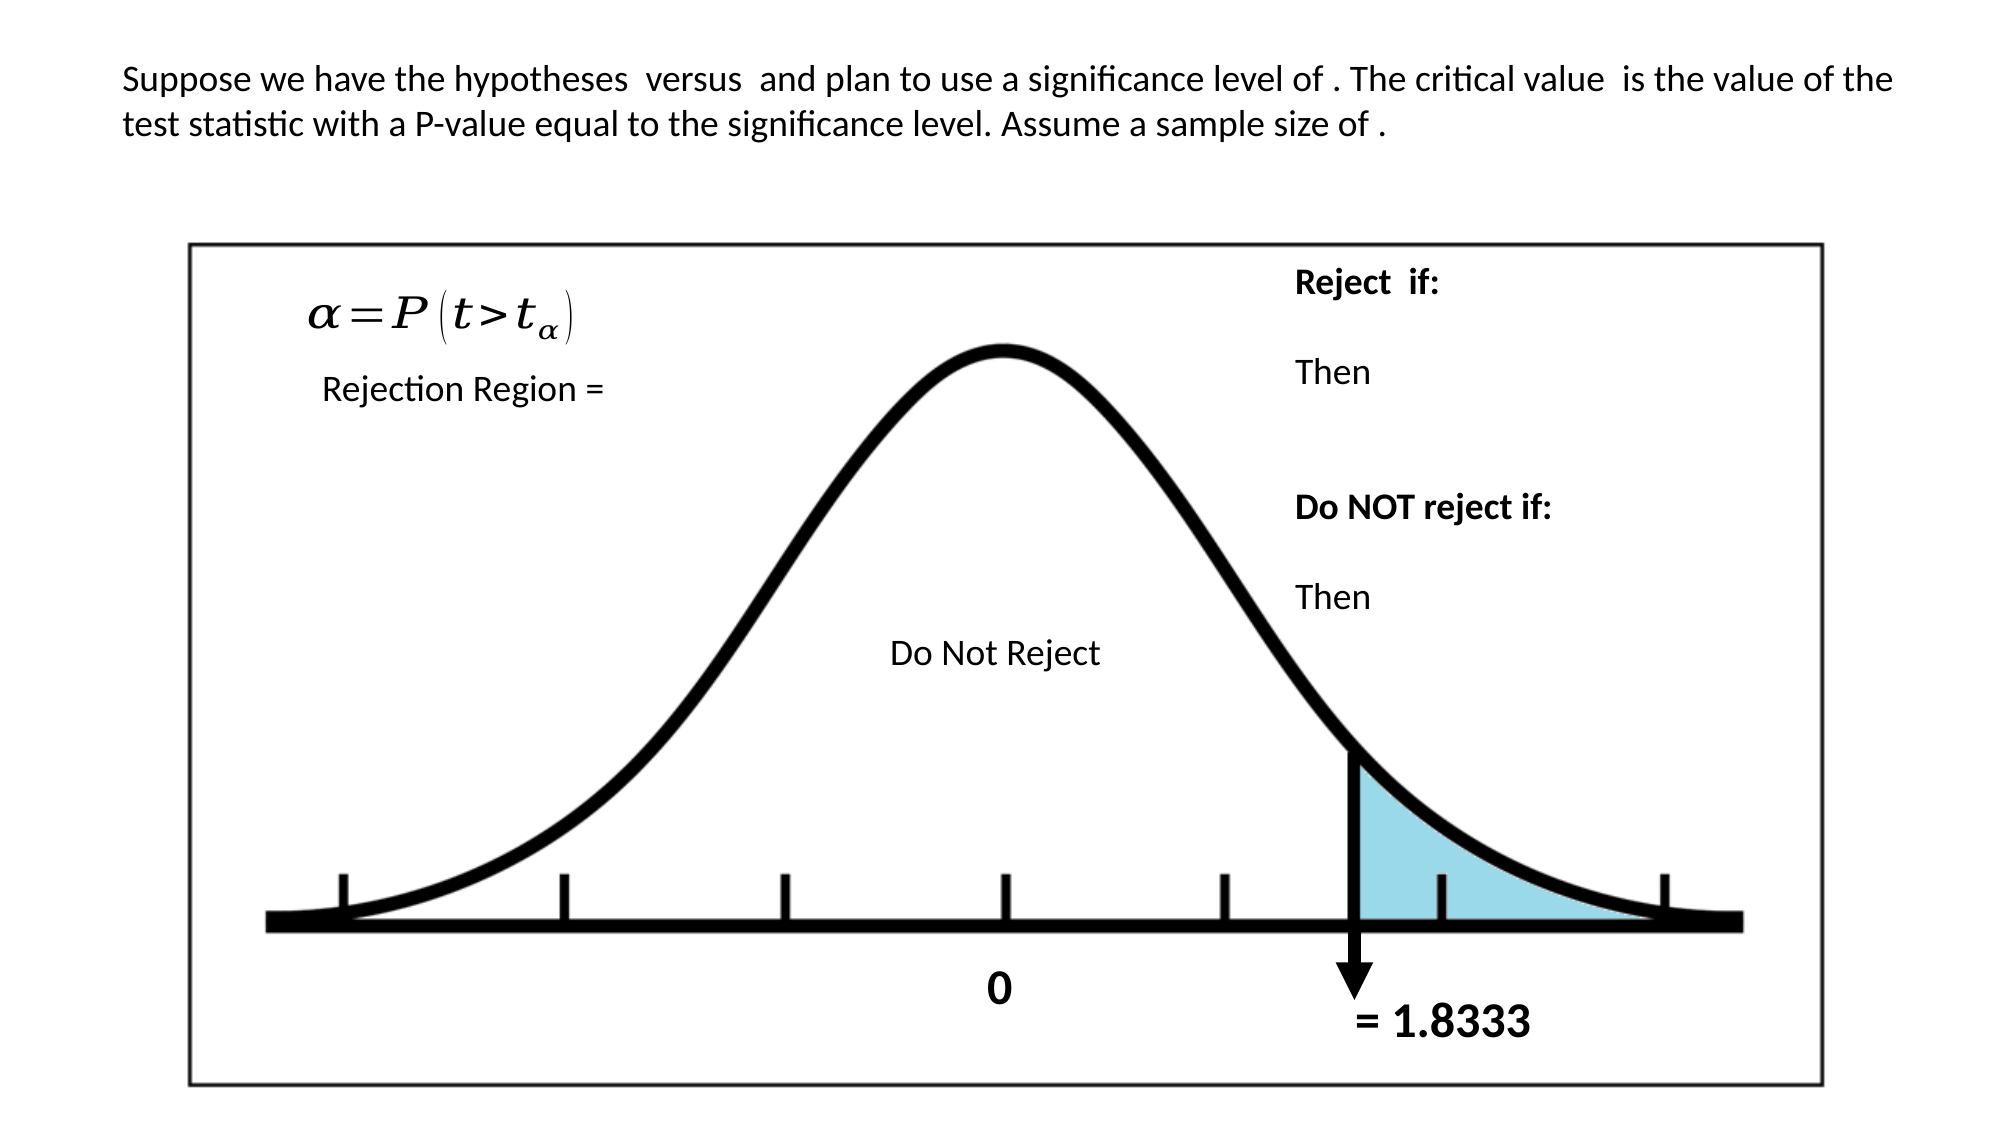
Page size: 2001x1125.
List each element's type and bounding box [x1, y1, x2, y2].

picture [141, 221, 1859, 1125]
